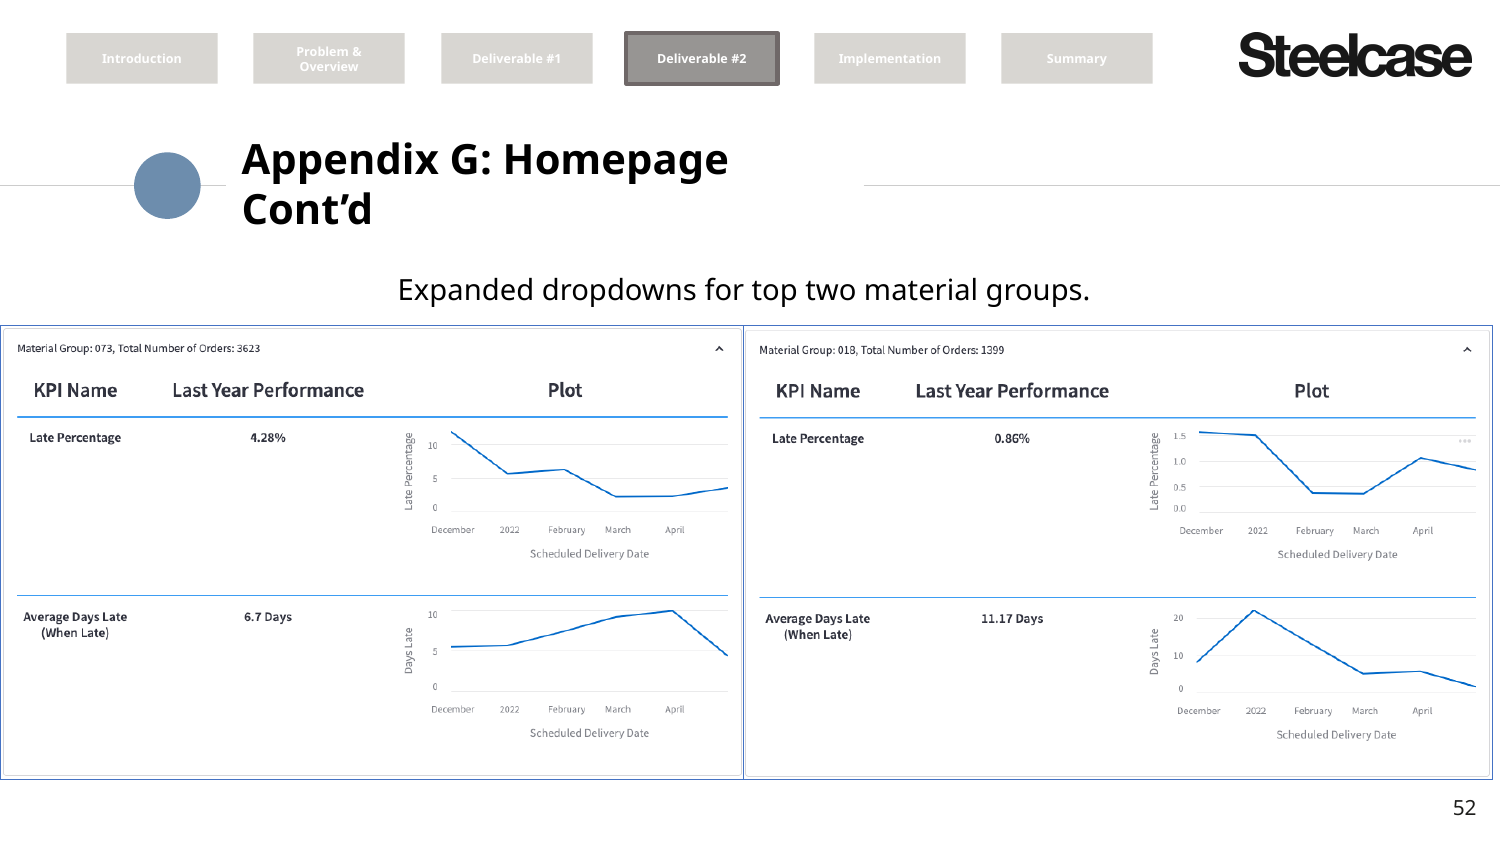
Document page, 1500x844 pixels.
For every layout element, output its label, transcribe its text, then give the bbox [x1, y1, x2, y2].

picture [1239, 32, 1472, 78]
text_box Expanded dropdowns for top two material groups. [56, 263, 1433, 314]
title Appendix G: Homepage Cont’d [226, 146, 863, 219]
text_box Problem & Overview [251, 31, 407, 86]
text_box Summary [999, 31, 1155, 86]
picture [0, 324, 1493, 780]
text_box Introduction [64, 31, 220, 86]
text_box Deliverable #1 [439, 31, 595, 86]
slide_number 52 [1401, 787, 1492, 844]
text_box Implementation [812, 31, 968, 86]
text_box Deliverable #2 [624, 31, 780, 86]
